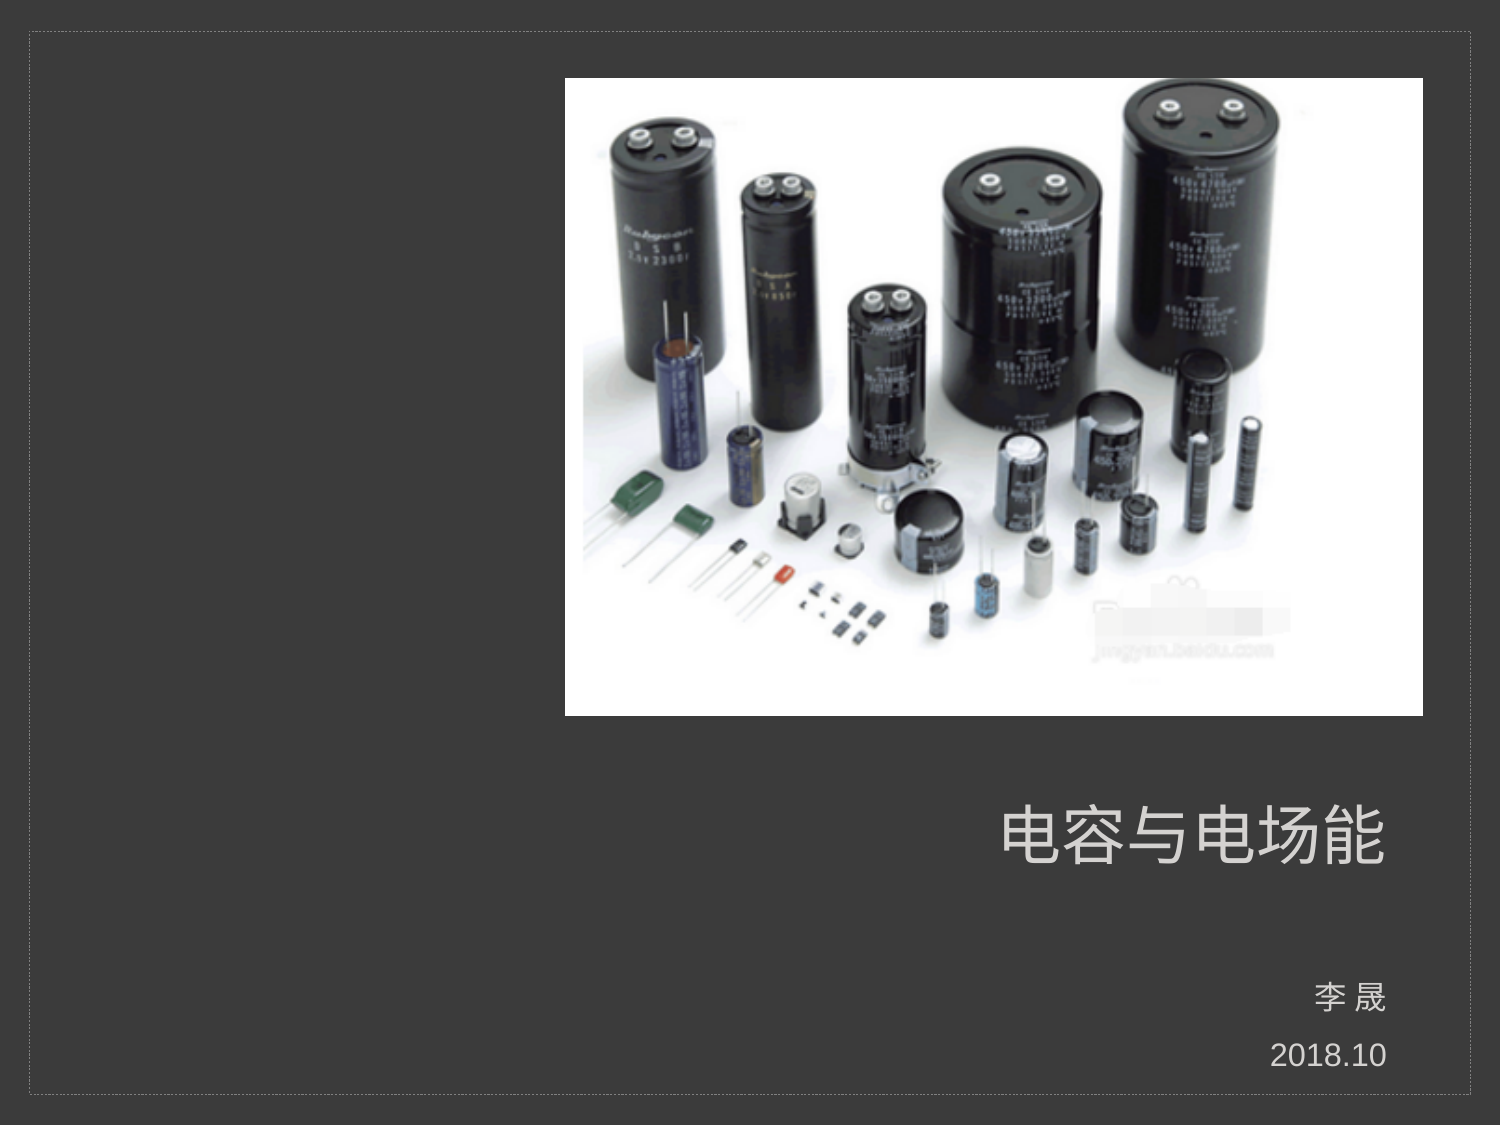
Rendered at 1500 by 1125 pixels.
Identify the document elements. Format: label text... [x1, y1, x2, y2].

text_box [27, 29, 1473, 1096]
text_box 电容与电场能 李 晟 2018.10 [702, 734, 1402, 1083]
picture [565, 77, 1424, 717]
